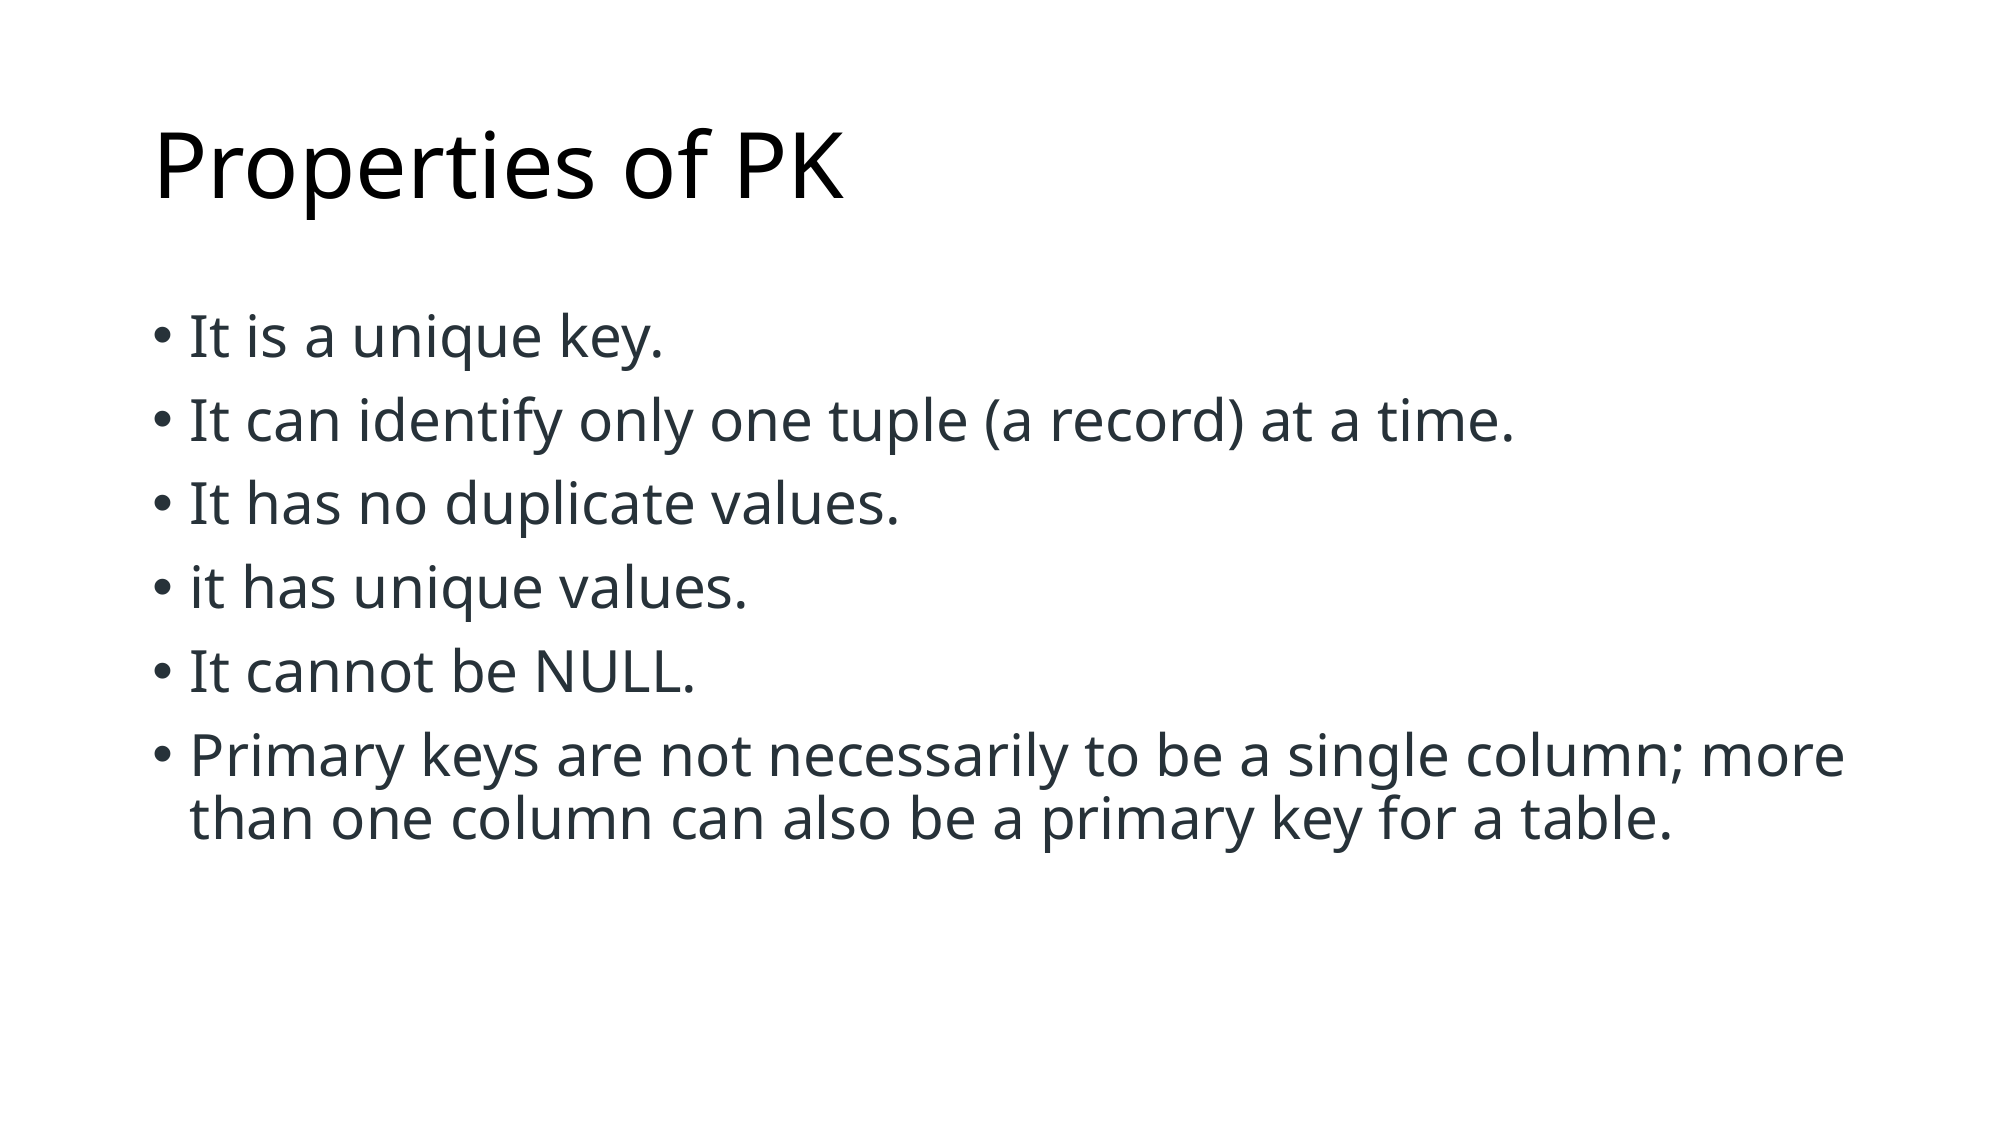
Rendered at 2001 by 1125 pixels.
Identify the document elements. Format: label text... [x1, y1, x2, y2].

list It is a unique key. It can identify only one tuple (a record) at a time. It has no duplicate values. it has unique values. It cannot be NULL. Primary keys are not necessarily to be a single column; more than one column can also be a primary key for a table. [137, 299, 1863, 1014]
title Properties of PK [137, 59, 1863, 278]
